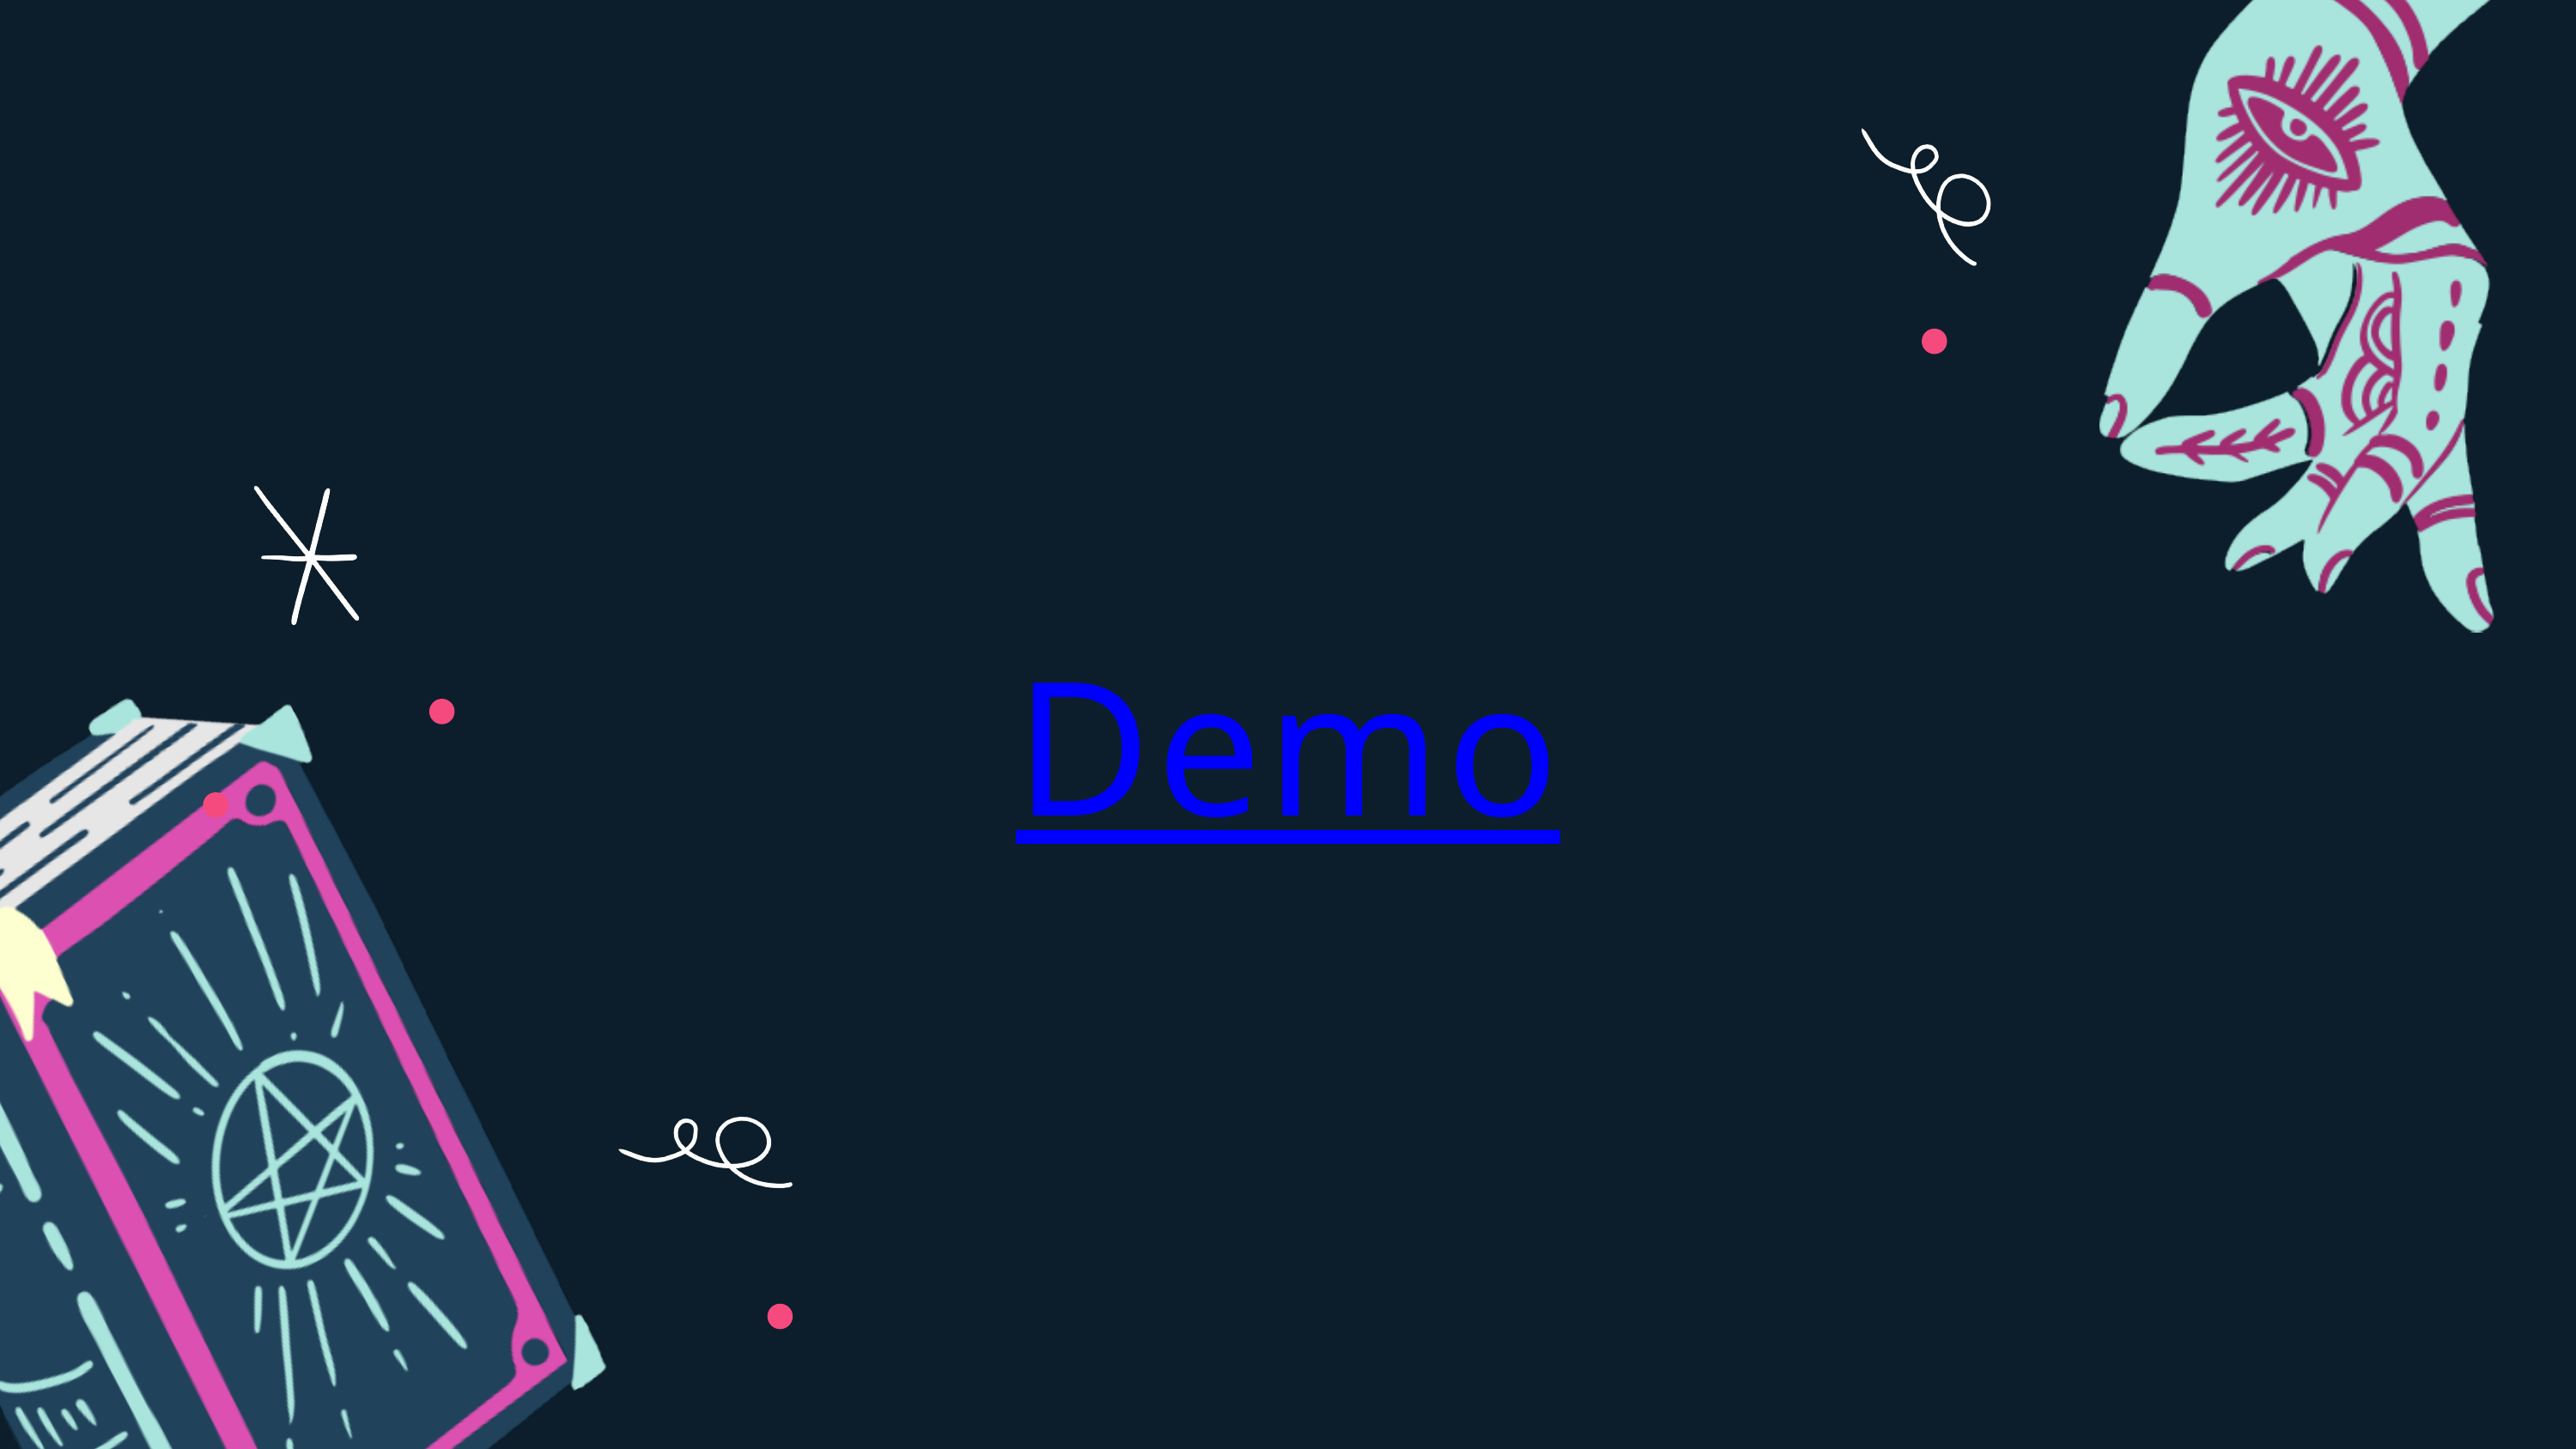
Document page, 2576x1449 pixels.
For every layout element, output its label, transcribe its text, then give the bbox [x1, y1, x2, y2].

picture [616, 1098, 793, 1224]
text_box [203, 791, 229, 818]
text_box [767, 1303, 793, 1330]
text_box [428, 698, 455, 724]
picture [2099, 0, 2576, 633]
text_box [1921, 328, 1947, 355]
text_box Demo [539, 678, 2037, 884]
picture [1830, 116, 2014, 266]
picture [0, 451, 665, 1449]
